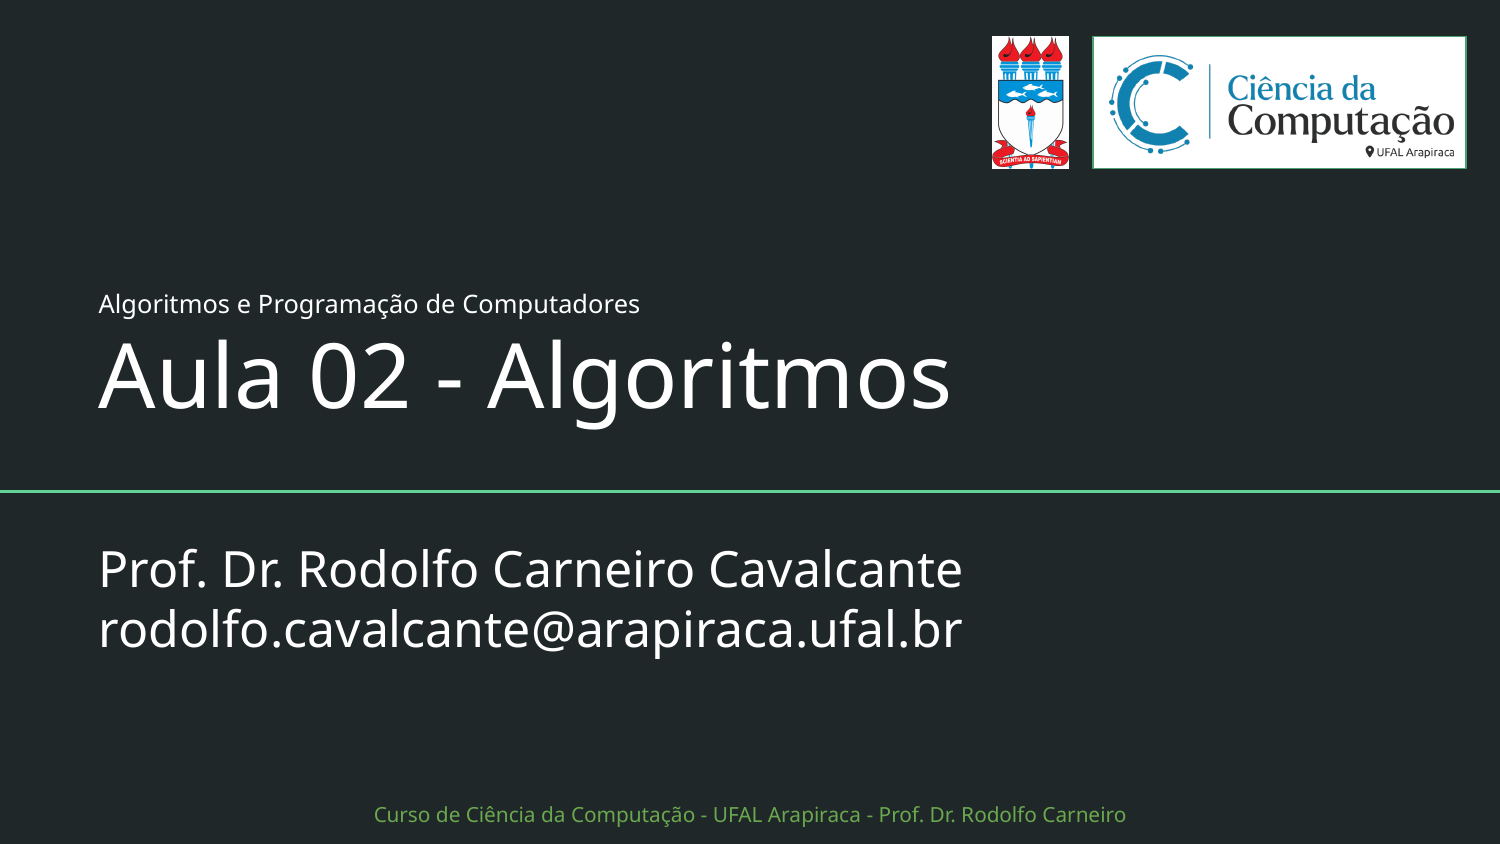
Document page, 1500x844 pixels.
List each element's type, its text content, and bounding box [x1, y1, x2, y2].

subtitle Prof. Dr. Rodolfo Carneiro Cavalcante rodolfo.cavalcante@arapiraca.ufal.br [83, 522, 1417, 710]
text_box [1093, 36, 1466, 169]
title Algoritmos e Programação de Computadores Aula 02 - Algoritmos [83, 240, 1417, 442]
picture [1109, 54, 1454, 158]
picture [991, 36, 1069, 169]
text_box Curso de Ciência da Computação - UFAL Arapiraca - Prof. Dr. Rodolfo Carneiro [0, 789, 1500, 840]
